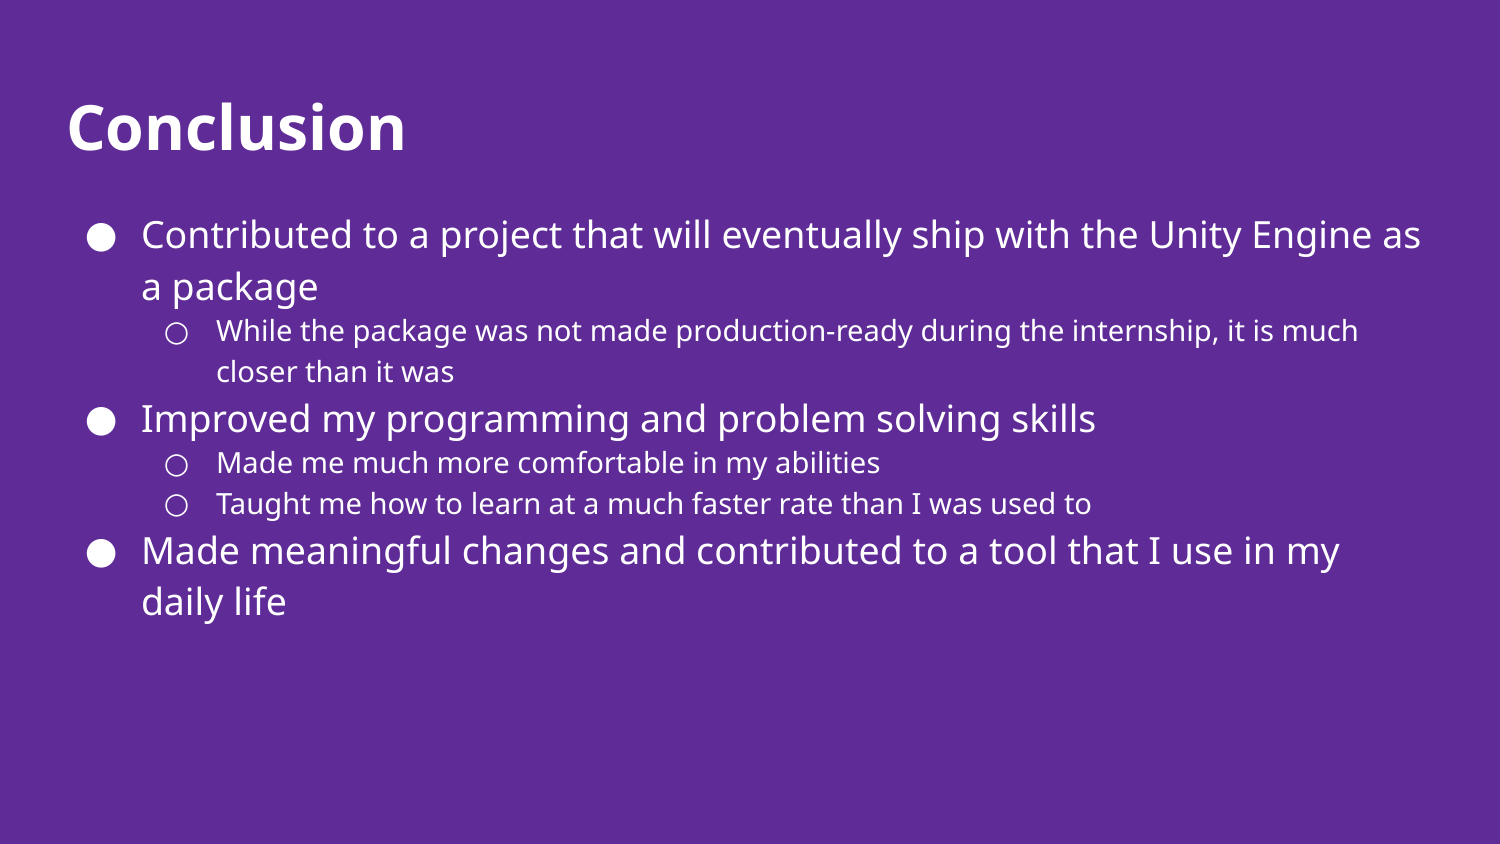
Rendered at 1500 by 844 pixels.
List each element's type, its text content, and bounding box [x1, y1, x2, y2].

title Conclusion [51, 72, 1449, 176]
list Contributed to a project that will eventually ship with the Unity Engine as a package While the package was not made production-ready during the internship, it is much closer than it was Improved my programming and problem solving skills Made me much more comfortable in my abilities Taught me how to learn at a much faster rate than I was used to Made meaningful changes and contributed to a tool that I use in my daily life [51, 189, 1449, 750]
